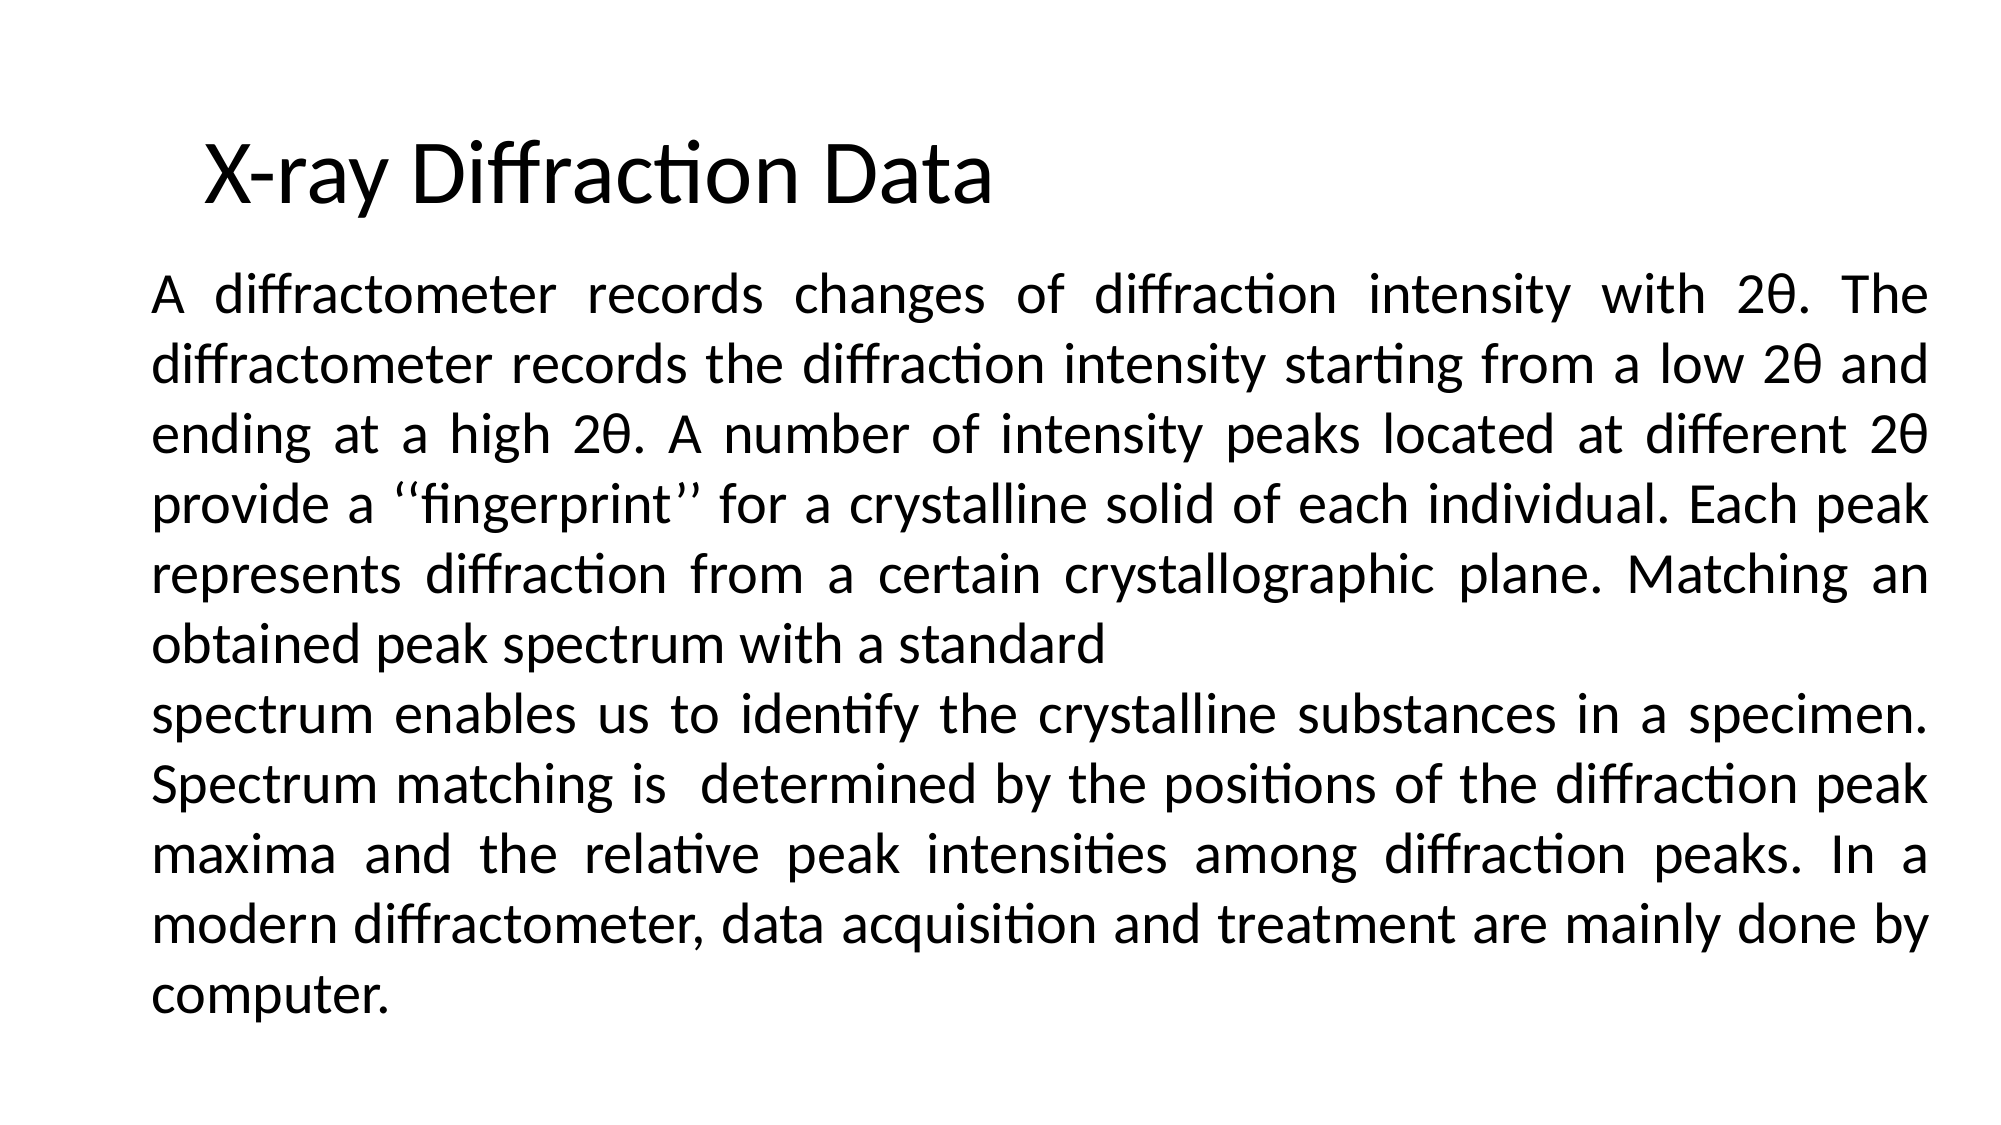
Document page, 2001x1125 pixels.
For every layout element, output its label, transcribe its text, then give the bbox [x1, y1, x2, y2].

title X-ray Diffraction Data [114, 30, 1840, 249]
text_box A diffractometer records changes of diffraction intensity with 2θ. The diffractometer records the diffraction intensity starting from a low 2θ and ending at a high 2θ. A number of intensity peaks located at different 2θ provide a ‘‘fingerprint’’ for a crystalline solid of each individual. Each peak represents diffraction from a certain crystallographic plane. Matching an obtained peak spectrum with a standard spectrum enables us to identify the crystalline substances in a specimen. Spectrum matching is determined by the positions of the diffraction peak maxima and the relative peak intensities among diffraction peaks. In a modern diffractometer, data acquisition and treatment are mainly done by computer. [136, 248, 1946, 1033]
